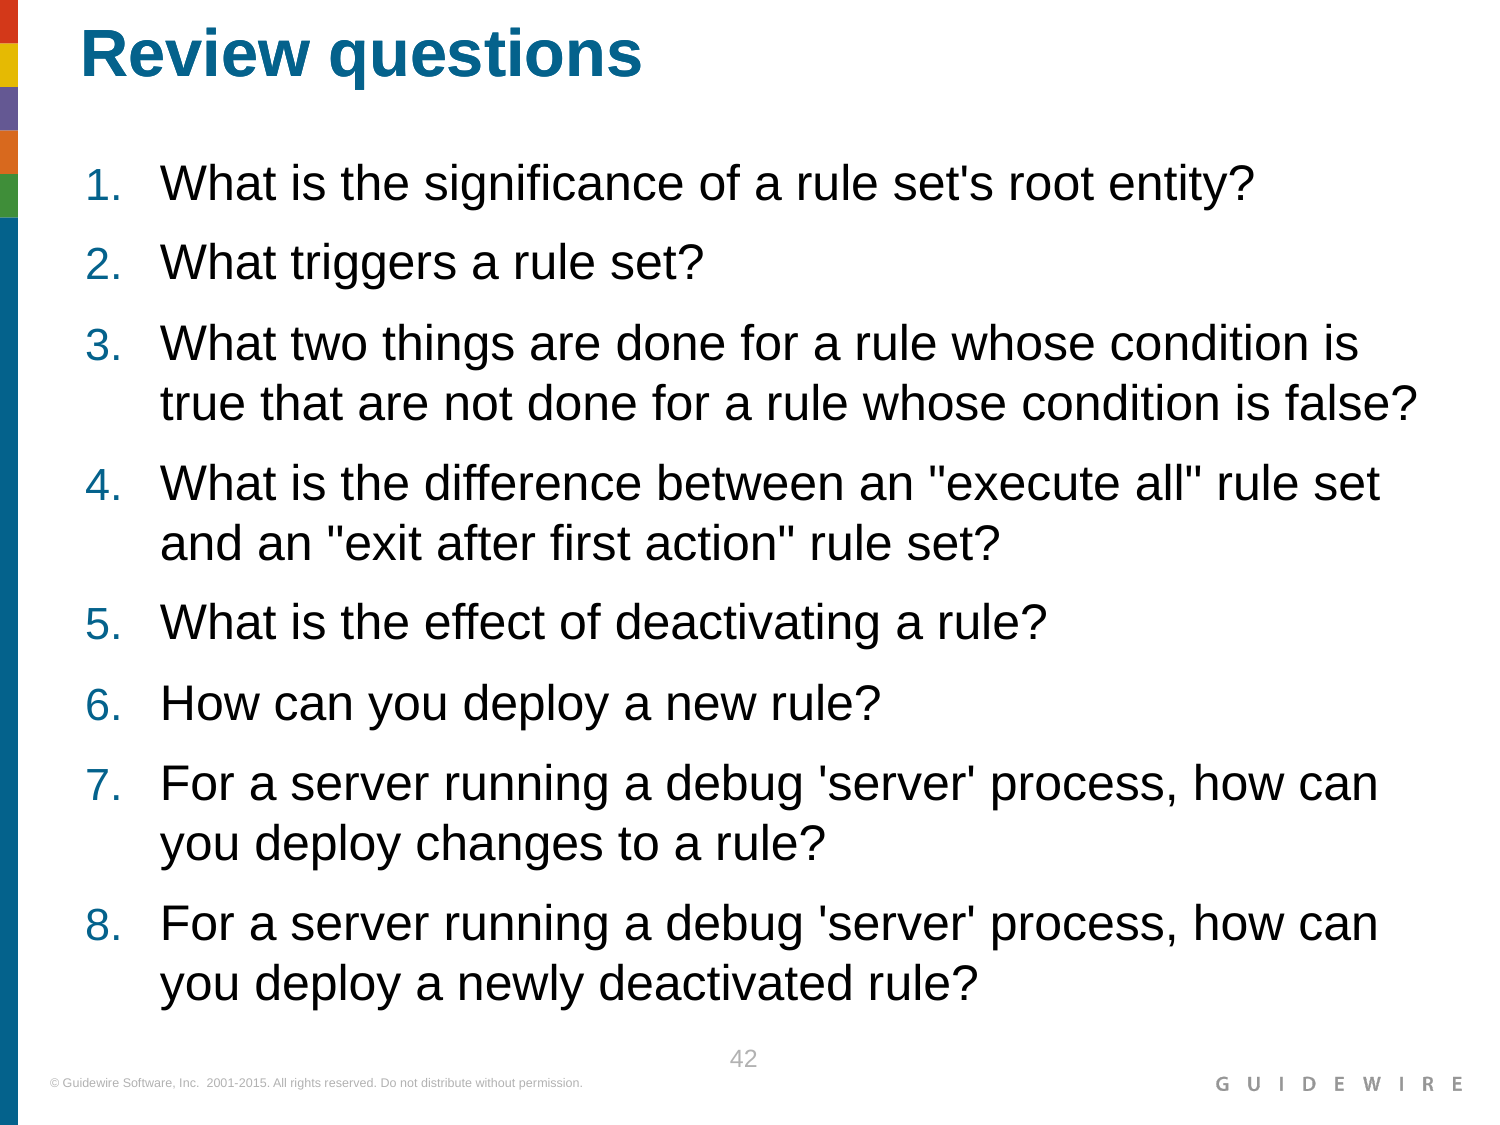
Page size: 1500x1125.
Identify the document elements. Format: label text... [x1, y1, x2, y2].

picture [1215, 1073, 1480, 1096]
text_box What is the significance of a rule set's root entity? What triggers a rule set? What two things are done for a rule whose condition is true that are not done for a rule whose condition is false? What is the difference between an "execute all" rule set and an "exit after first action" rule set? What is the effect of deactivating a rule? How can you deploy a new rule? For a server running a debug 'server' process, how can you deploy changes to a rule? For a server running a debug 'server' process, how can you deploy a newly deactivated rule? [85, 149, 1450, 1050]
